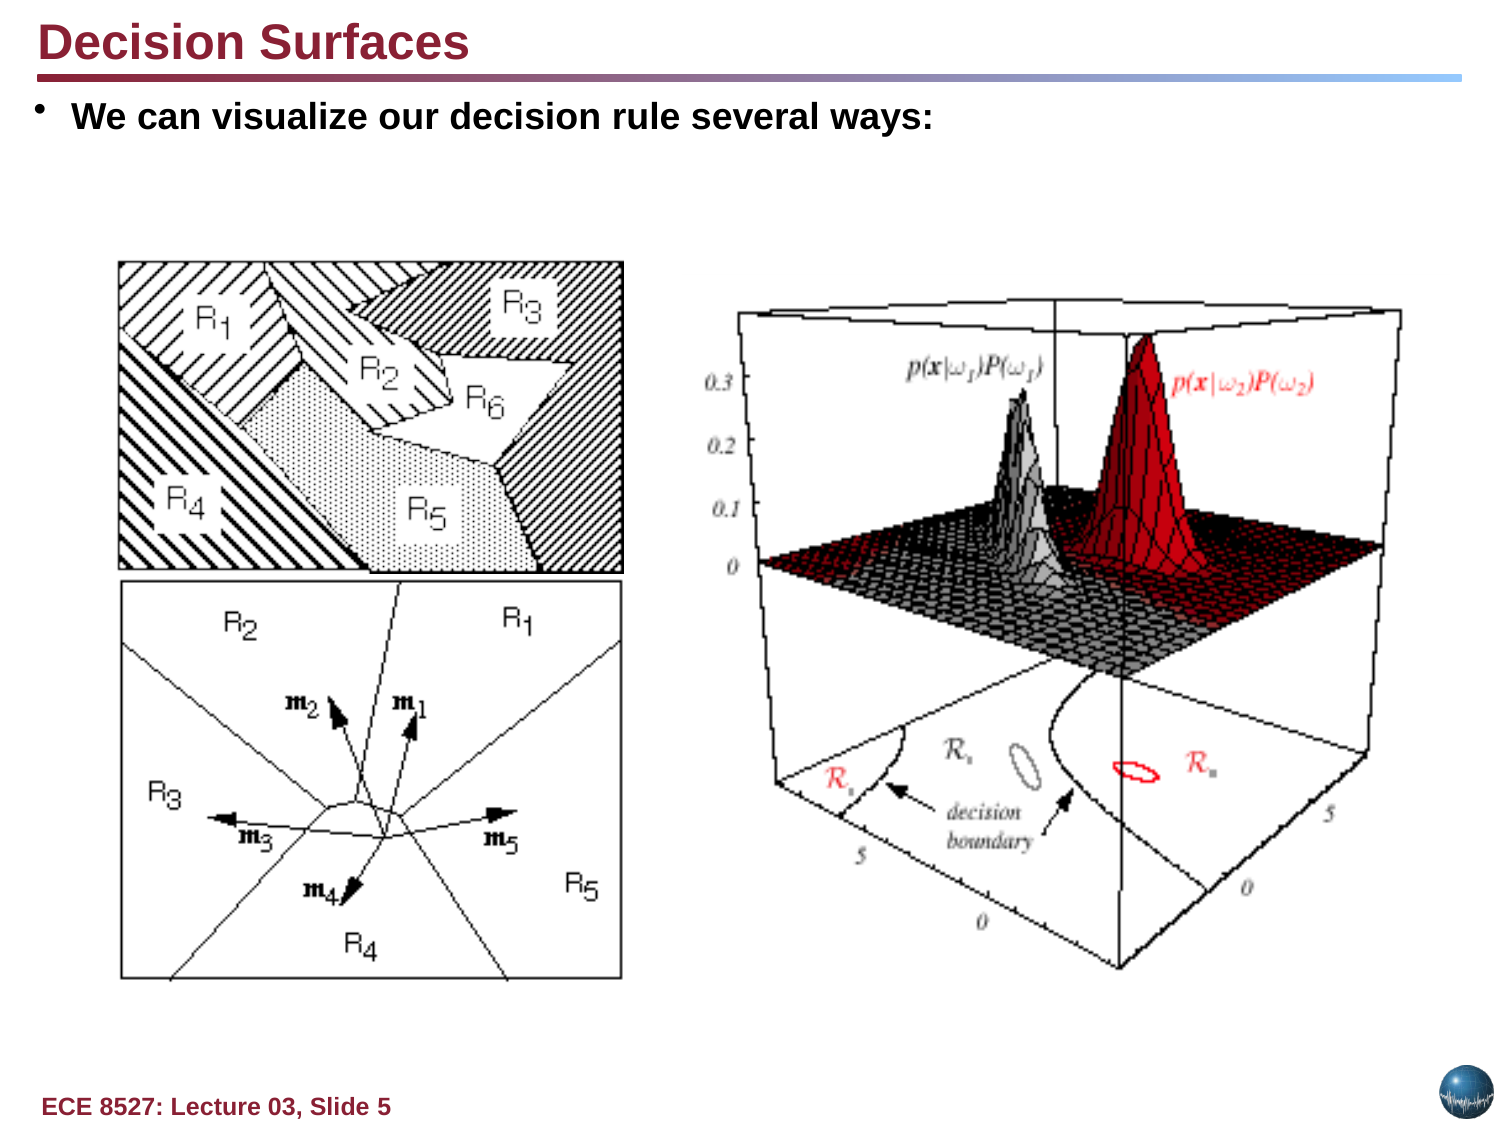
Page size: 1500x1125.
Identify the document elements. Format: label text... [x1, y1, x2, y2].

text_box Decision Surfaces [37, 9, 1467, 70]
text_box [110, 256, 634, 987]
picture [682, 272, 1451, 995]
picture [1439, 1065, 1494, 1119]
